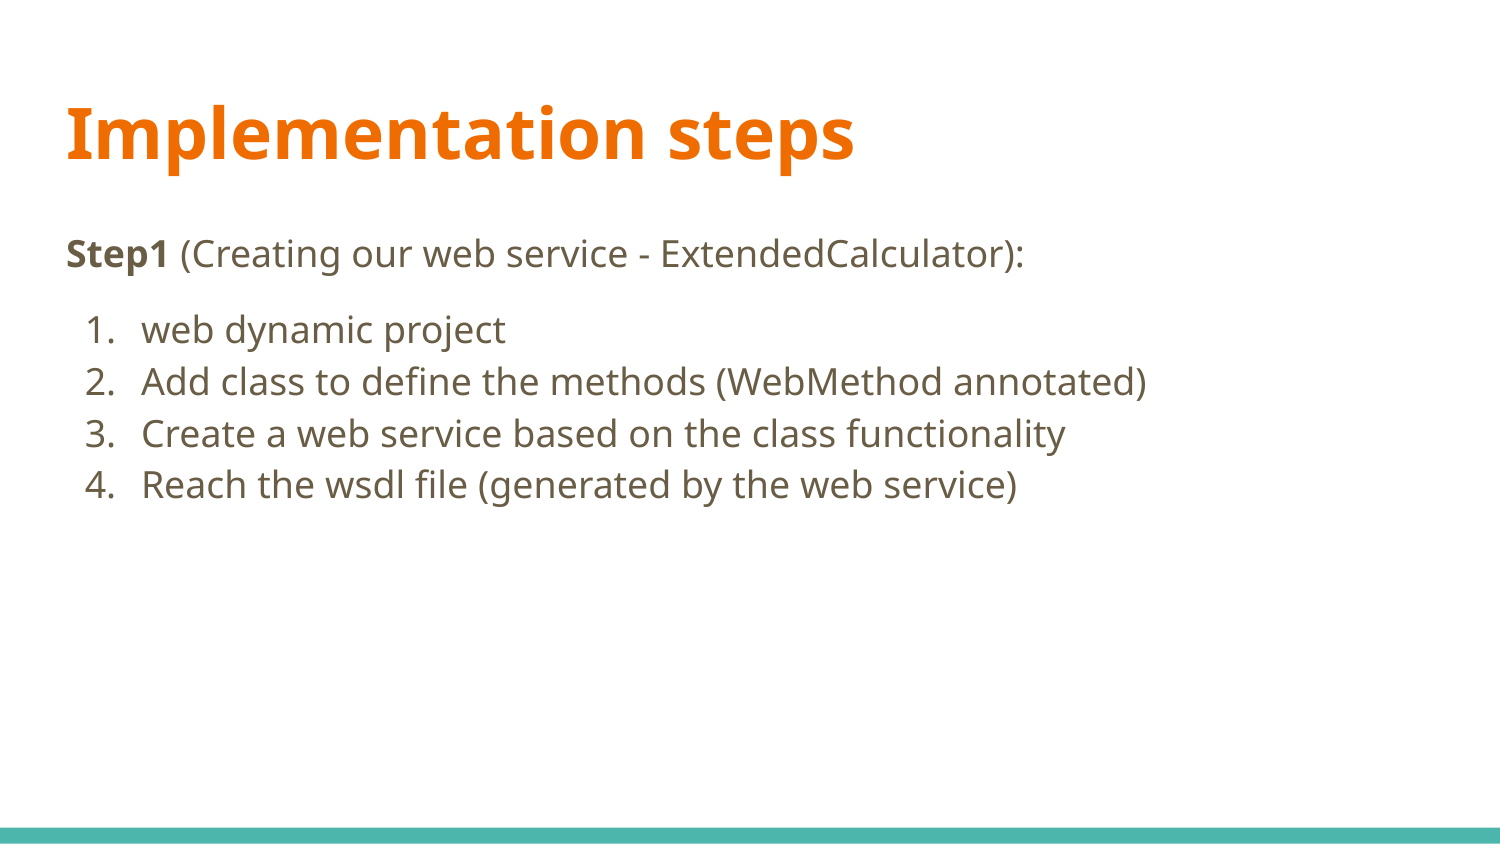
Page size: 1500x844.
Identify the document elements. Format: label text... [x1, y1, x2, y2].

title Implementation steps [51, 72, 1449, 189]
list Step1 (Creating our web service - ExtendedCalculator): web dynamic project Add class to define the methods (WebMethod annotated) Create a web service based on the class functionality Reach the wsdl file (generated by the web service) [51, 207, 1449, 750]
